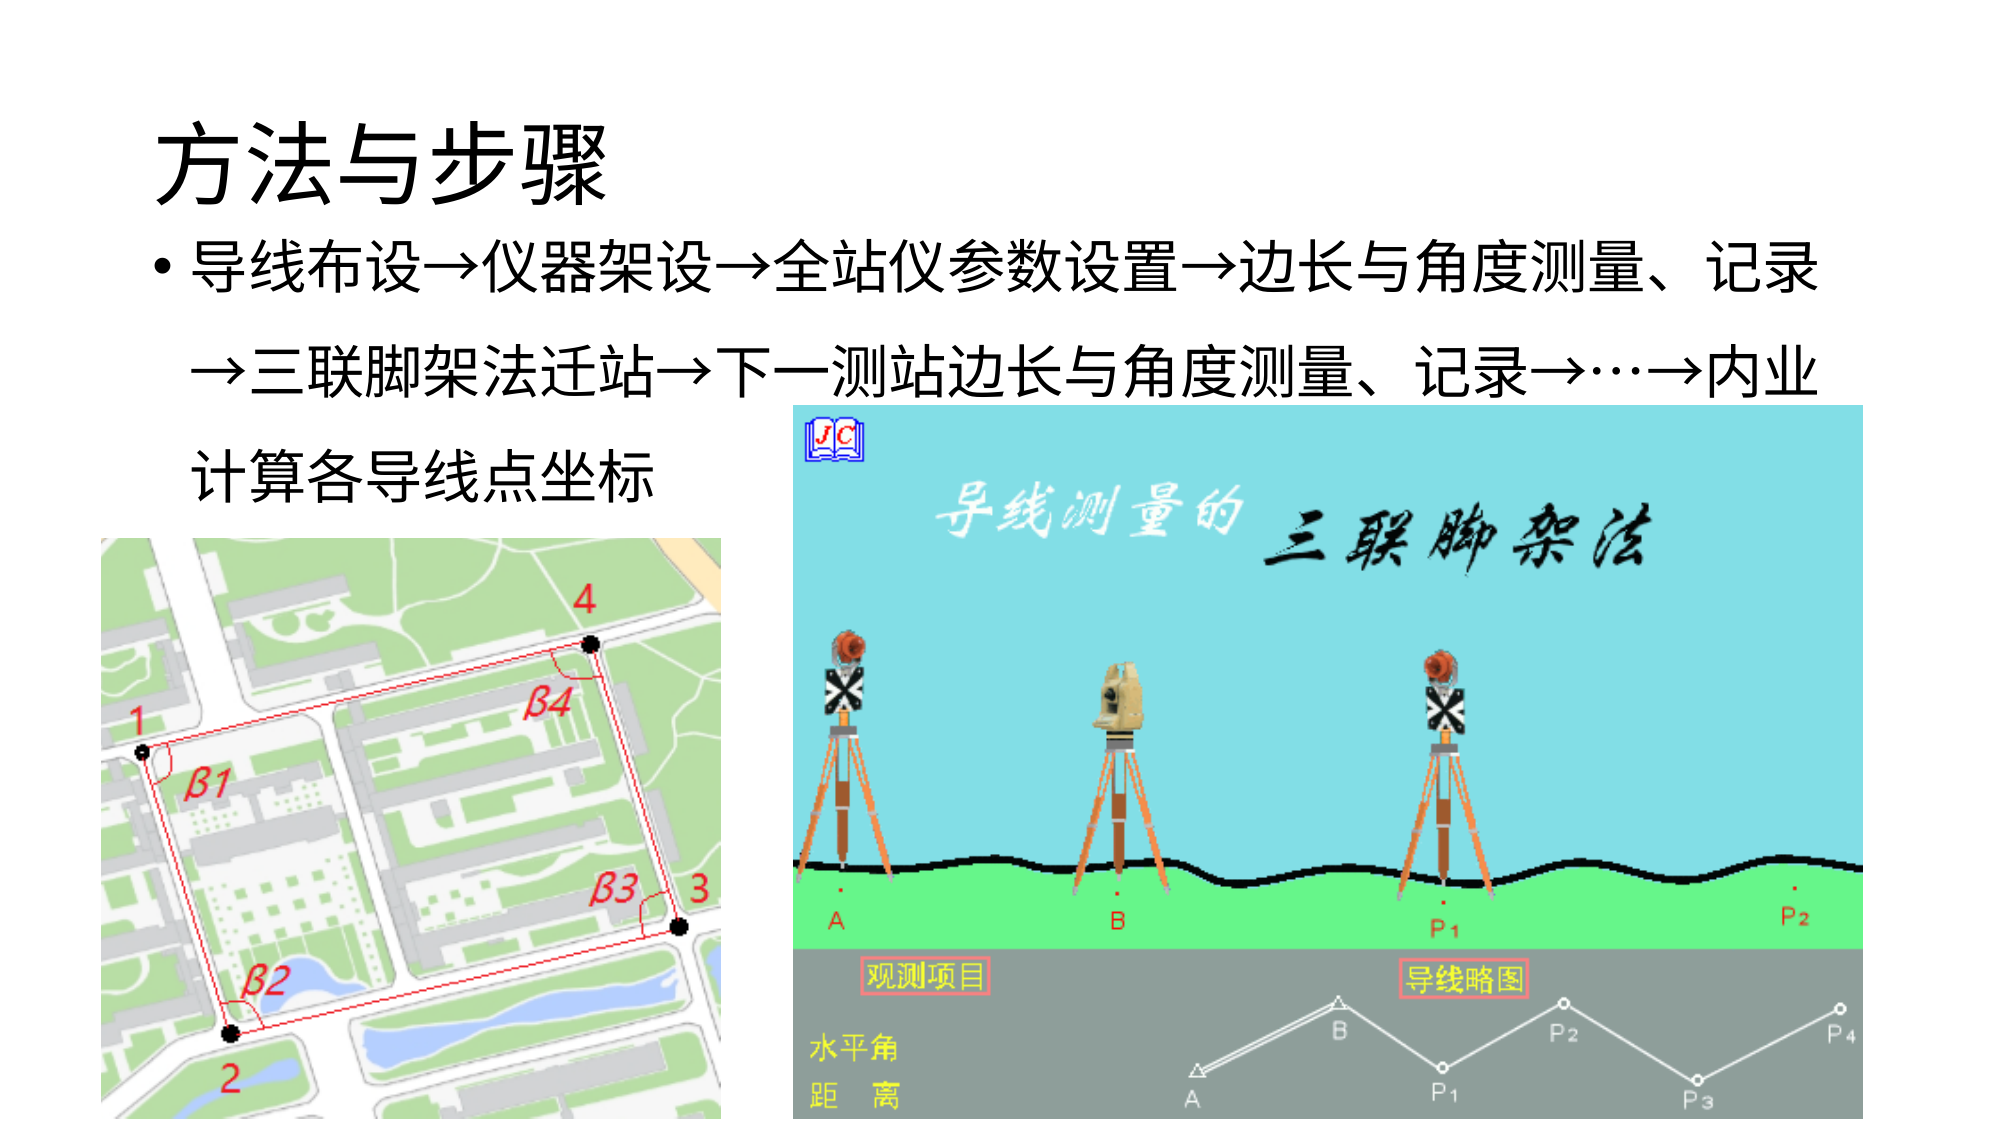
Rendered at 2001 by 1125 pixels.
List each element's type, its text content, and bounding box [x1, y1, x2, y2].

picture [101, 538, 721, 1119]
list 导线布设→仪器架设→全站仪参数设置→边长与角度测量、记录→三联脚架法迁站→下一测站边长与角度测量、记录→…→内业计算各导线点坐标 [137, 188, 1863, 902]
title 方法与步骤 [137, 59, 1863, 188]
picture [793, 405, 1863, 1119]
